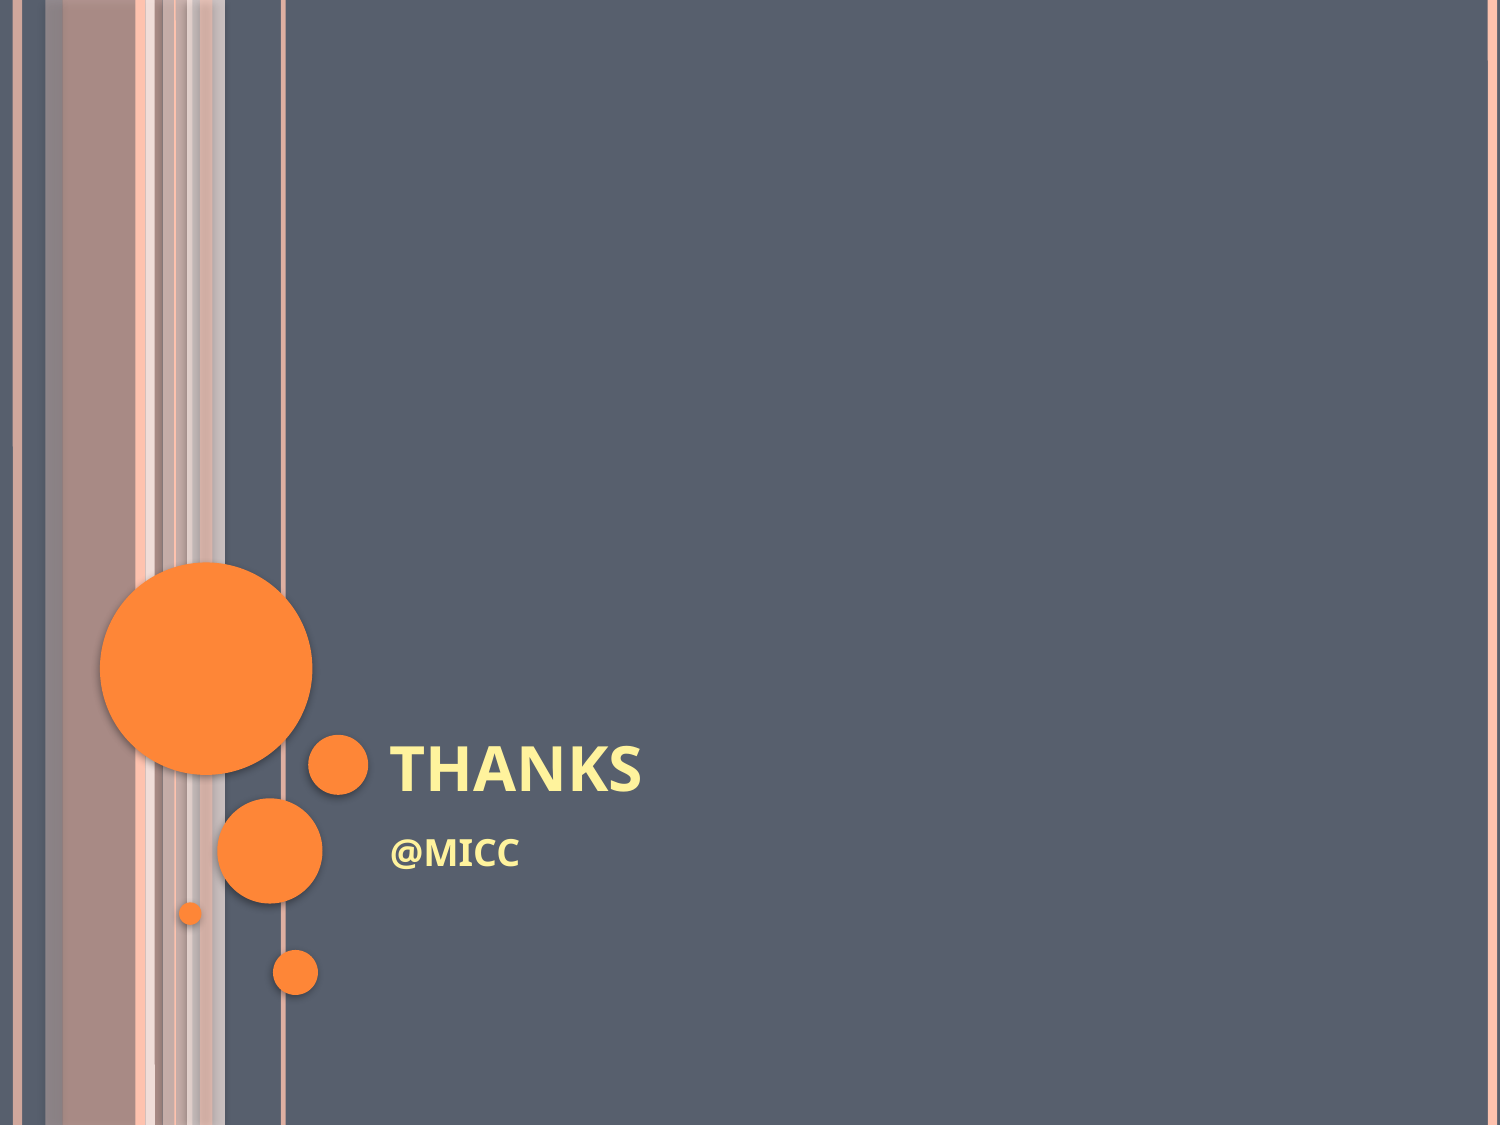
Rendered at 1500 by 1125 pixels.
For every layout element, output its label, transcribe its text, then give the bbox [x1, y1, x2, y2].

title Thanks [375, 474, 1388, 812]
list @MICC [375, 821, 1388, 1047]
